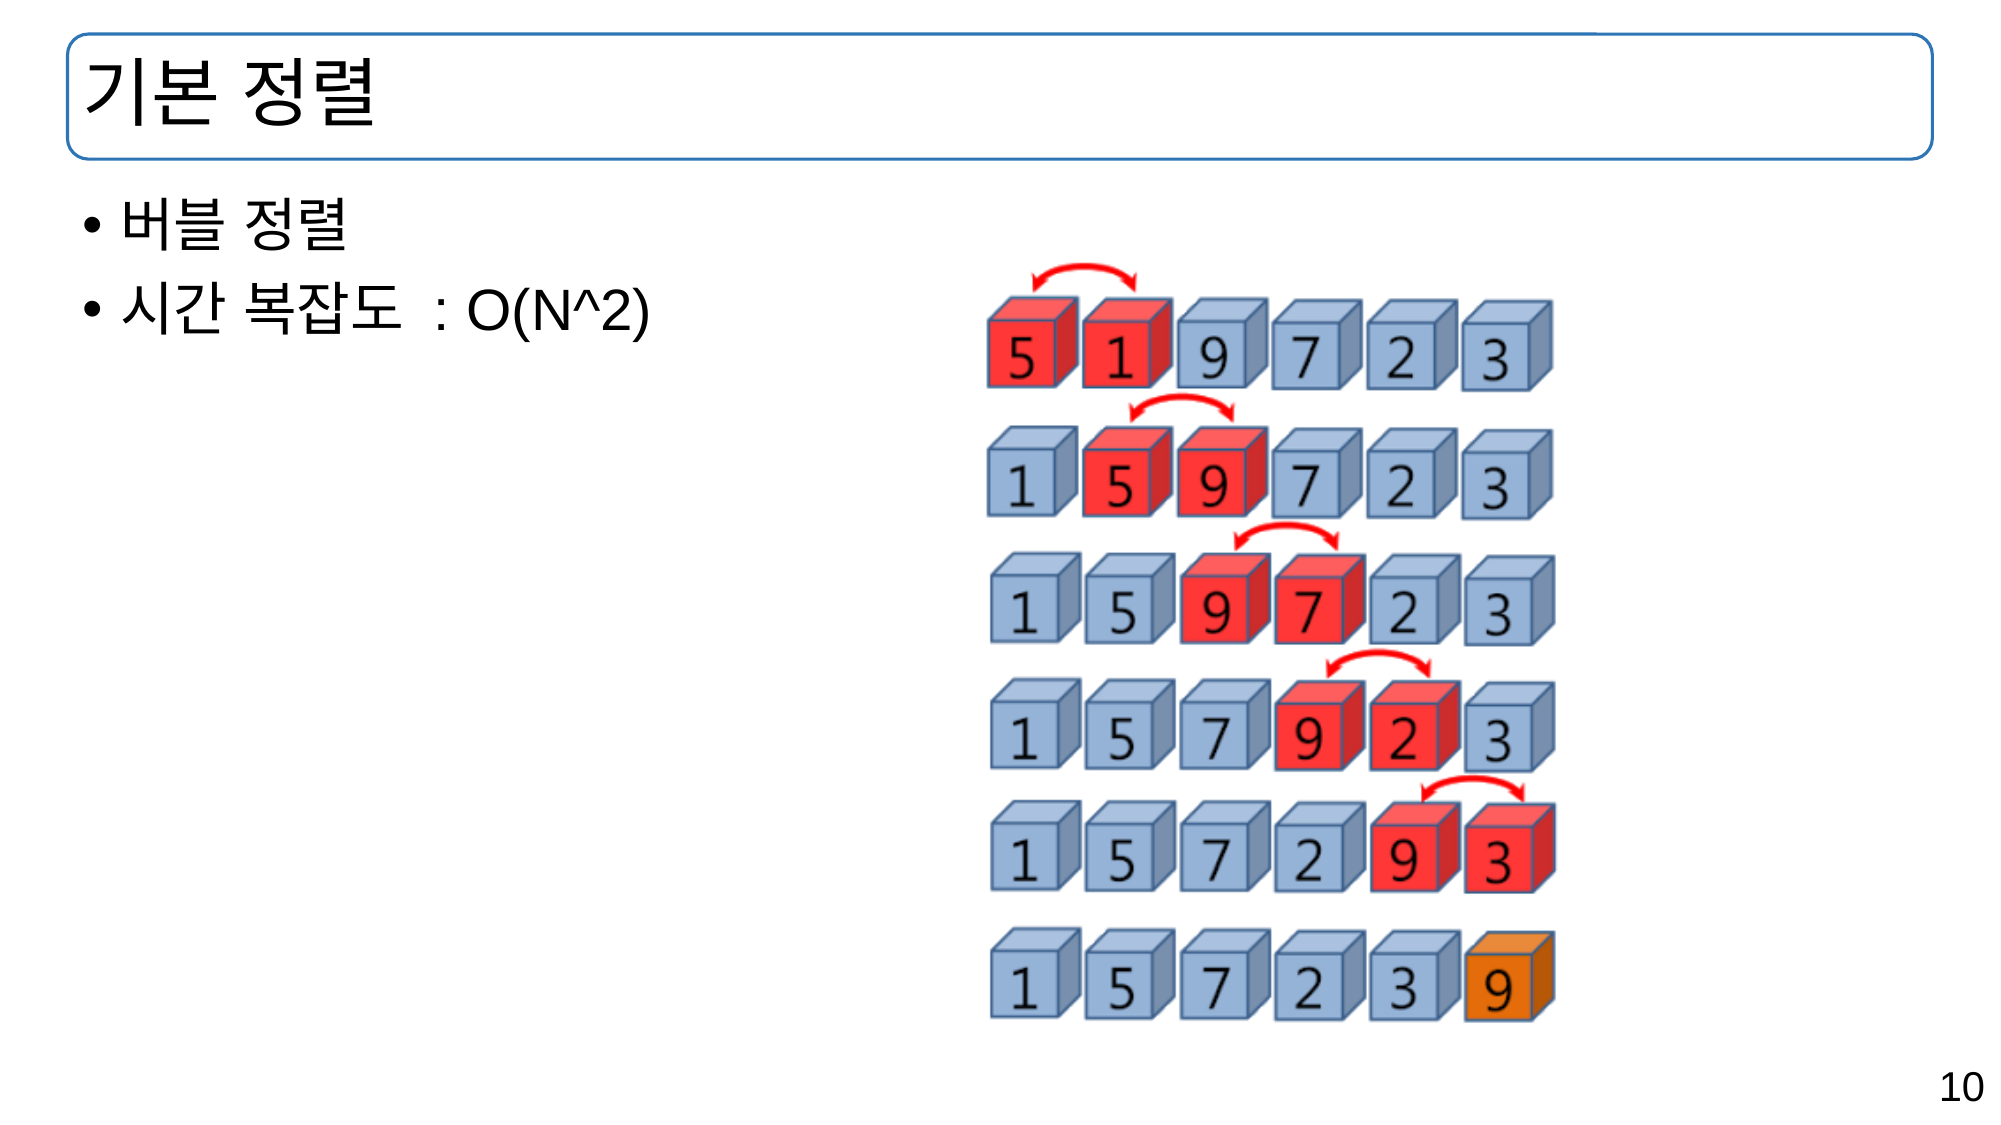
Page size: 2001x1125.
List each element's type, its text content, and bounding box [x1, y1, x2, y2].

title 기본 정렬 [67, 34, 1933, 160]
picture [950, 244, 1579, 1053]
list 버블 정렬 시간 복잡도 : O(N^2) [67, 189, 1933, 1109]
